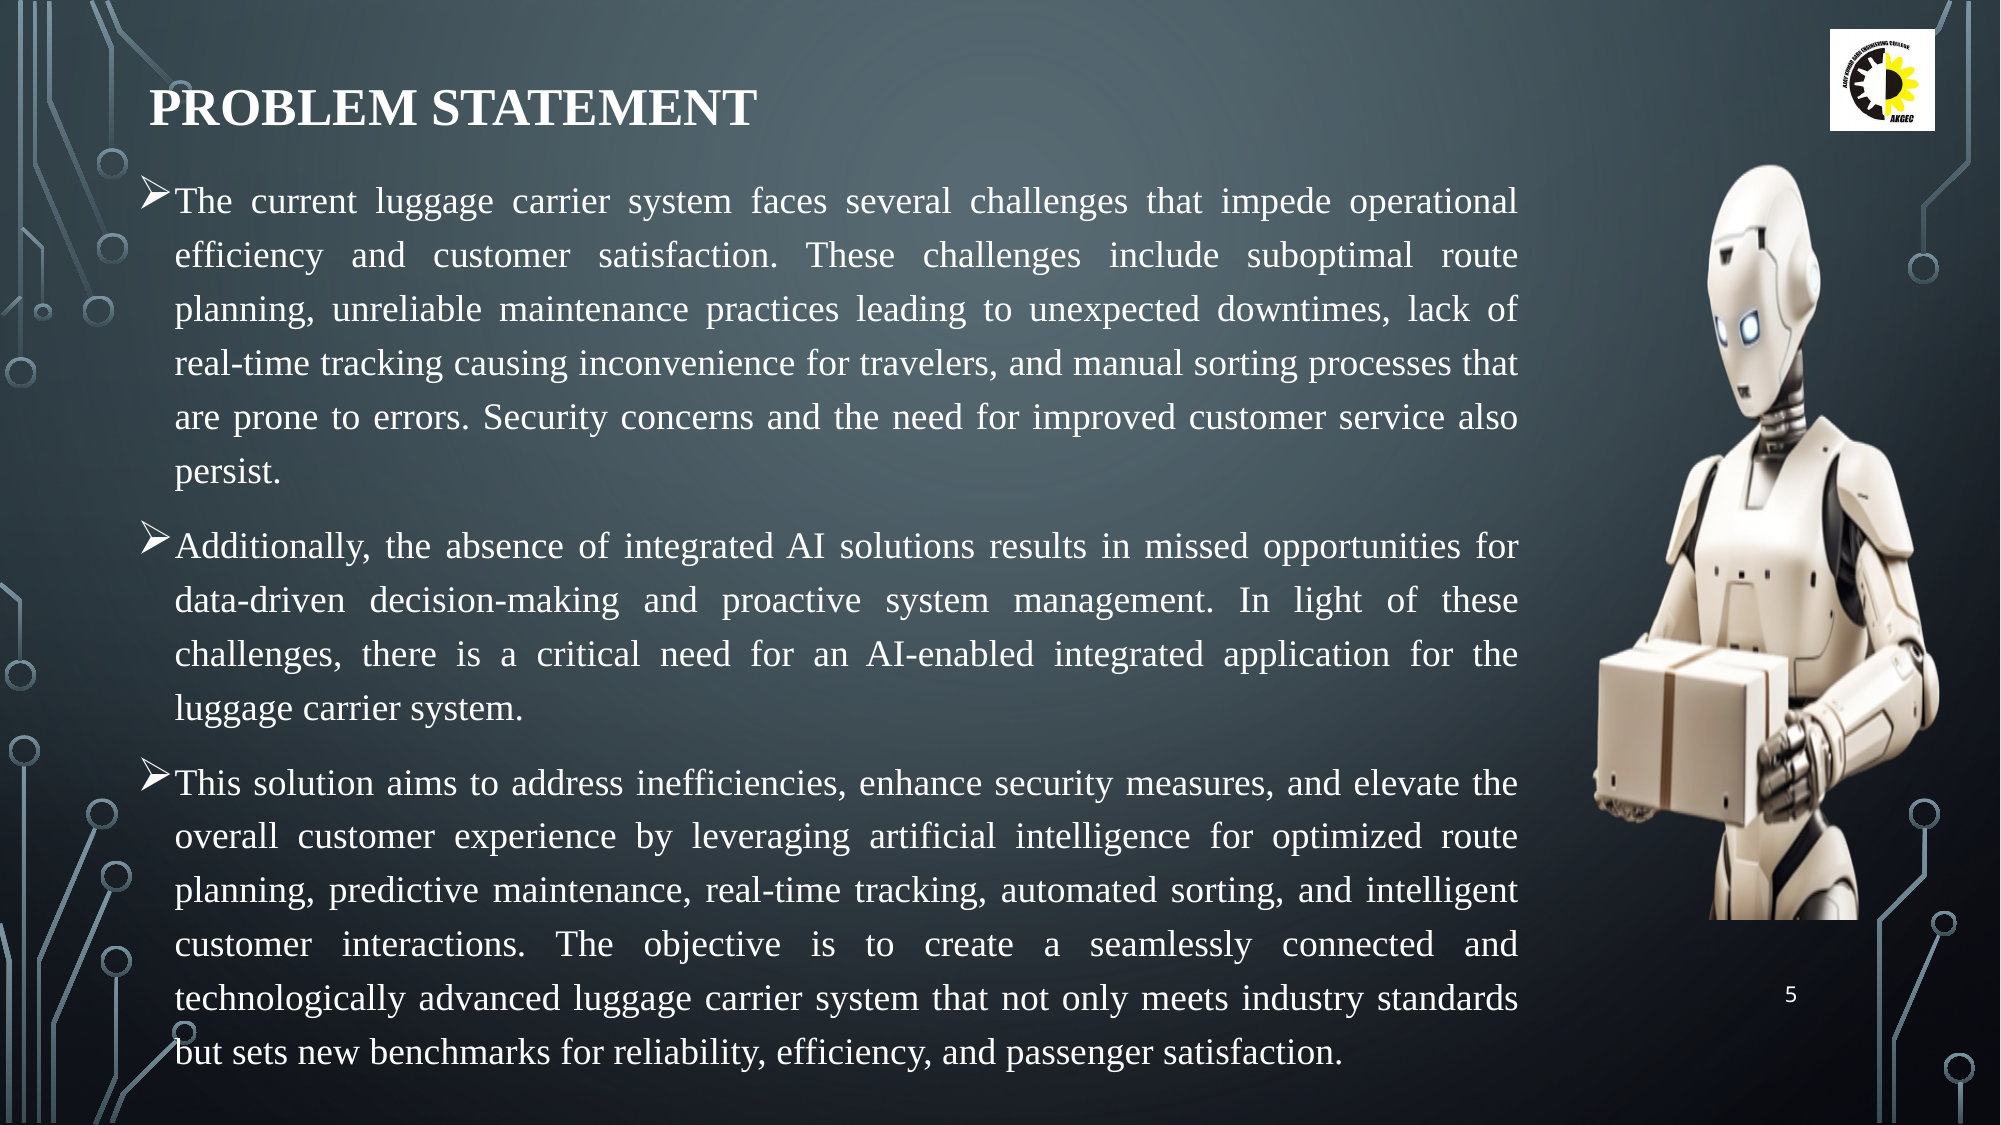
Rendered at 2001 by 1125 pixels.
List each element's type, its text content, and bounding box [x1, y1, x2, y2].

slide_number 5 [1685, 965, 1813, 1025]
list The current luggage carrier system faces several challenges that impede operational efficiency and customer satisfaction. These challenges include suboptimal route planning, unreliable maintenance practices leading to unexpected downtimes, lack of real-time tracking causing inconvenience for travelers, and manual sorting processes that are prone to errors. Security concerns and the need for improved customer service also persist. Additionally, the absence of integrated AI solutions results in missed opportunities for data-driven decision-making and proactive system management. In light of these challenges, there is a critical need for an AI-enabled integrated application for the luggage carrier system. This solution aims to address inefficiencies, enhance security measures, and elevate the overall customer experience by leveraging artificial intelligence for optimized route planning, predictive maintenance, real-time tracking, automated sorting, and intelligent customer interactions. The objective is to create a seamlessly connected and technologically advanced luggage carrier system that not only meets industry standards but sets new benchmarks for reliability, efficiency, and passenger satisfaction. [122, 159, 1314, 778]
picture [1314, 29, 1969, 921]
title PROBLEM STATEMENT [134, 72, 1314, 145]
